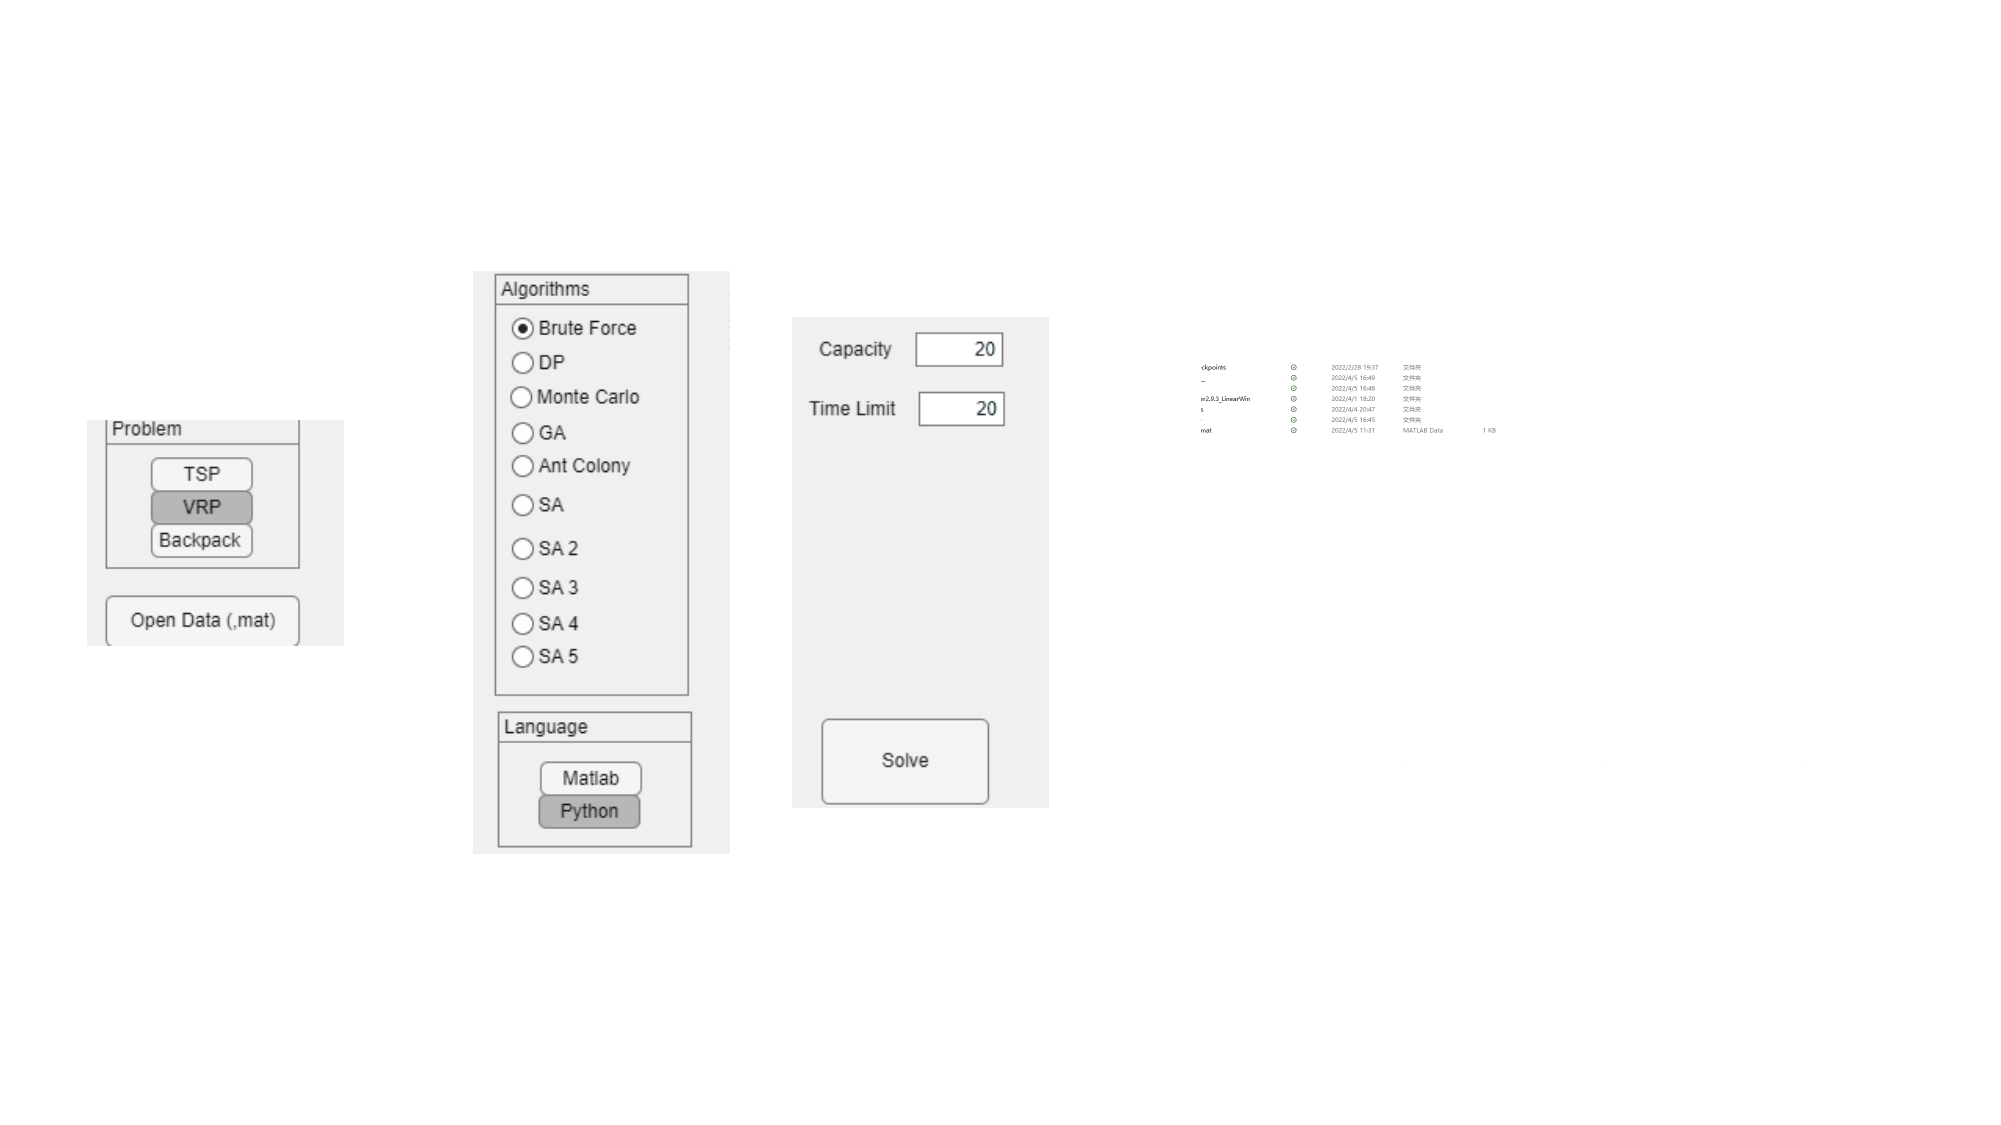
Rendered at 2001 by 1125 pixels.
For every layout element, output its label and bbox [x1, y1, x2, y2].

picture [1200, 361, 1807, 764]
picture [87, 420, 344, 646]
picture [472, 271, 730, 854]
picture [792, 317, 1049, 808]
